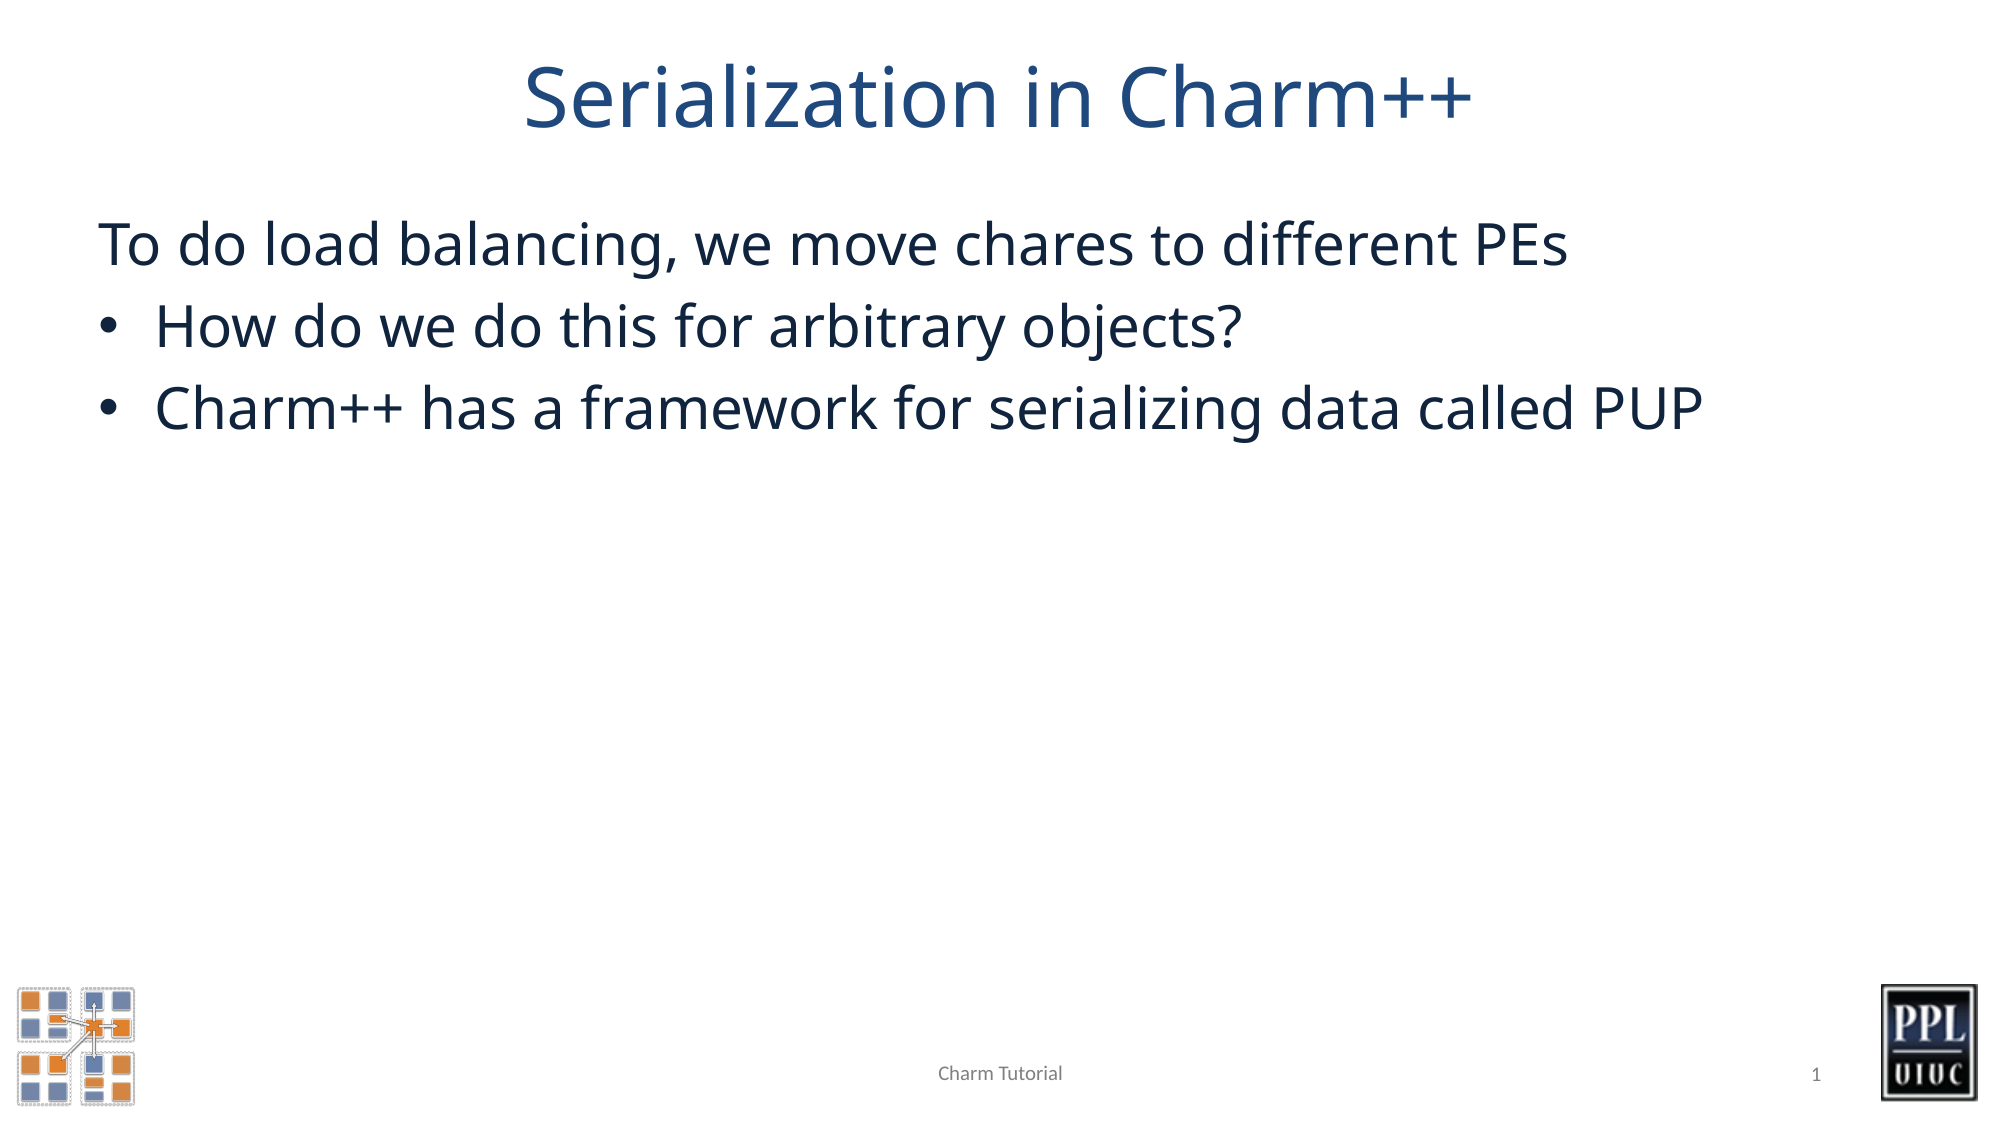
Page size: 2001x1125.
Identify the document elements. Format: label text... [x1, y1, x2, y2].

title Serialization in Charm++ [66, 24, 1934, 163]
footer Charm Tutorial [615, 1042, 1387, 1103]
picture [12, 982, 140, 1110]
picture [1881, 984, 1978, 1107]
slide_number 1 [1625, 1042, 1837, 1103]
list To do load balancing, we move chares to different PEs How do we do this for arbitrary objects? Charm++ has a framework for serializing data called PUP [83, 200, 1900, 1005]
